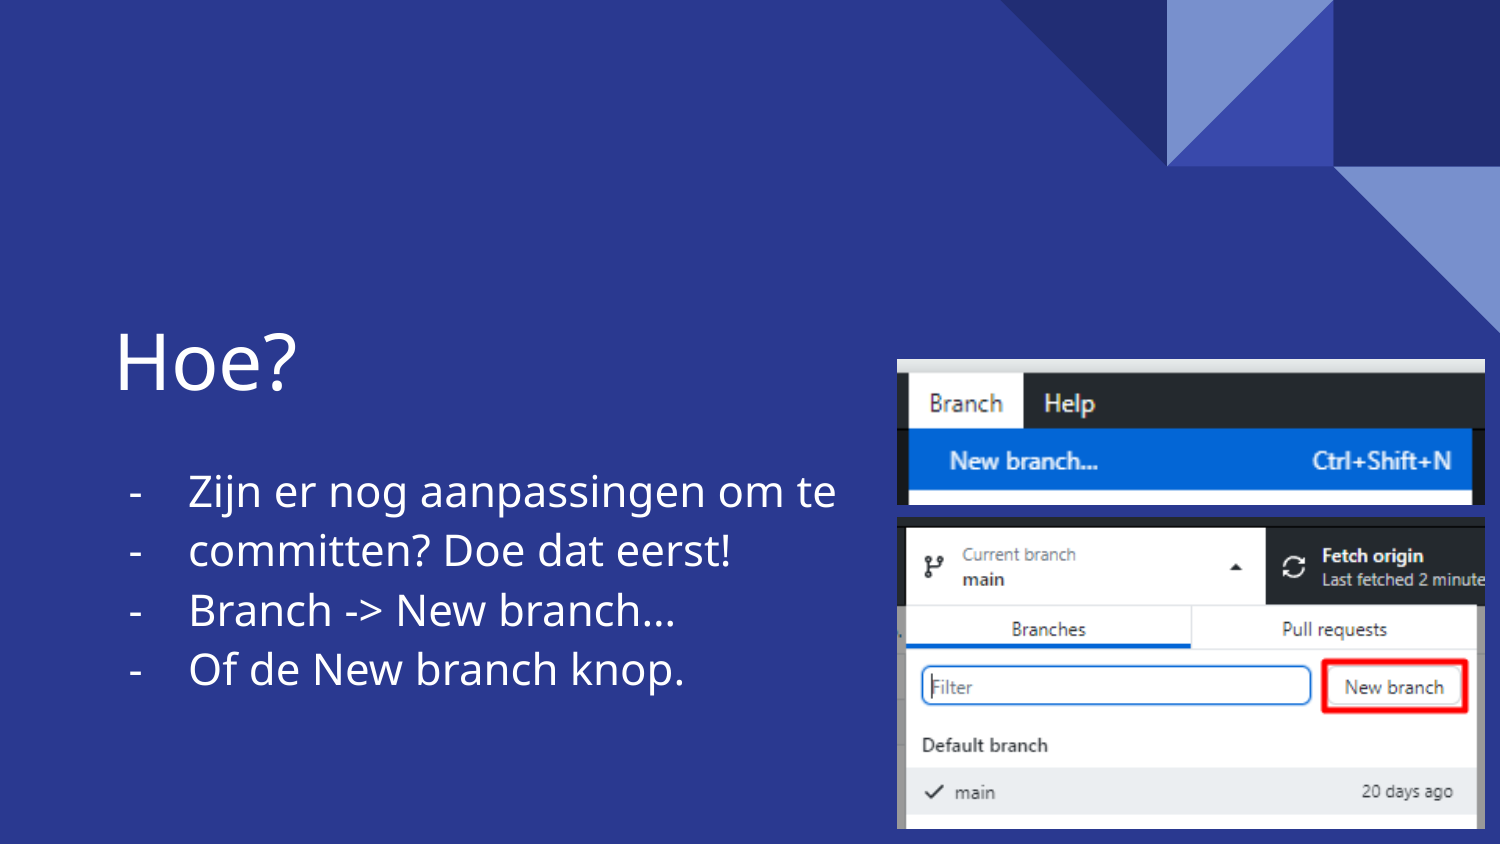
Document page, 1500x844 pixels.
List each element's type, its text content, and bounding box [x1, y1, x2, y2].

picture [896, 517, 1485, 829]
title Hoe? [98, 291, 1447, 429]
picture [896, 359, 1485, 506]
subtitle Zijn er nog aanpassingen om te committen? Doe dat eerst! Branch -> New branch… Of de New branch knop. [98, 445, 1447, 844]
